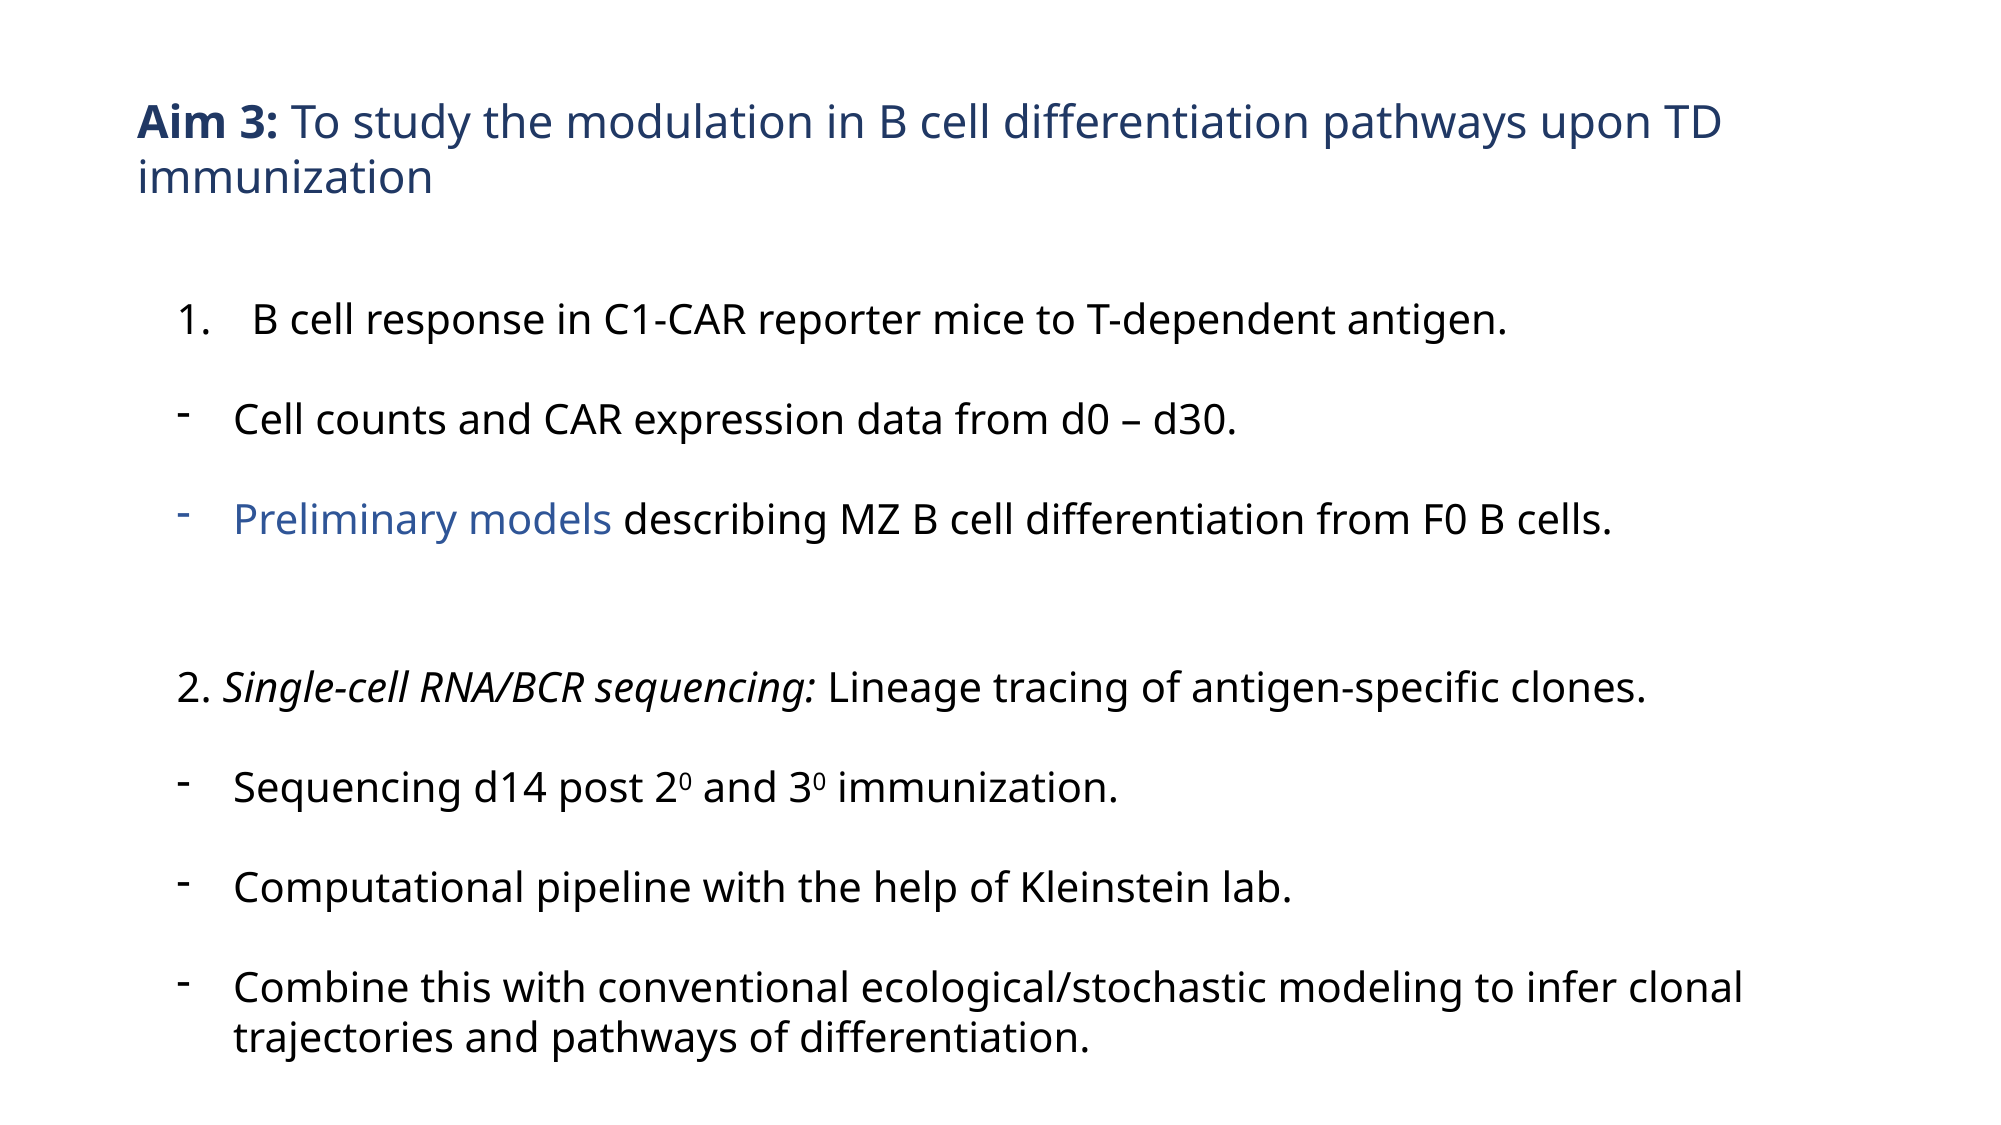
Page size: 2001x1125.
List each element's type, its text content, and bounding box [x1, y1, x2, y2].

text_box Aim 3: To study the modulation in B cell differentiation pathways upon TD immunization [122, 85, 1888, 211]
text_box 2. Single‐cell RNA/BCR sequencing: Lineage tracing of antigen-specific clones. Sequencing d14 post 20 and 30 immunization. Computational pipeline with the help of Kleinstein lab. Combine this with conventional ecological/stochastic modeling to infer clonal trajectories and pathways of differentiation. [161, 653, 1928, 1069]
